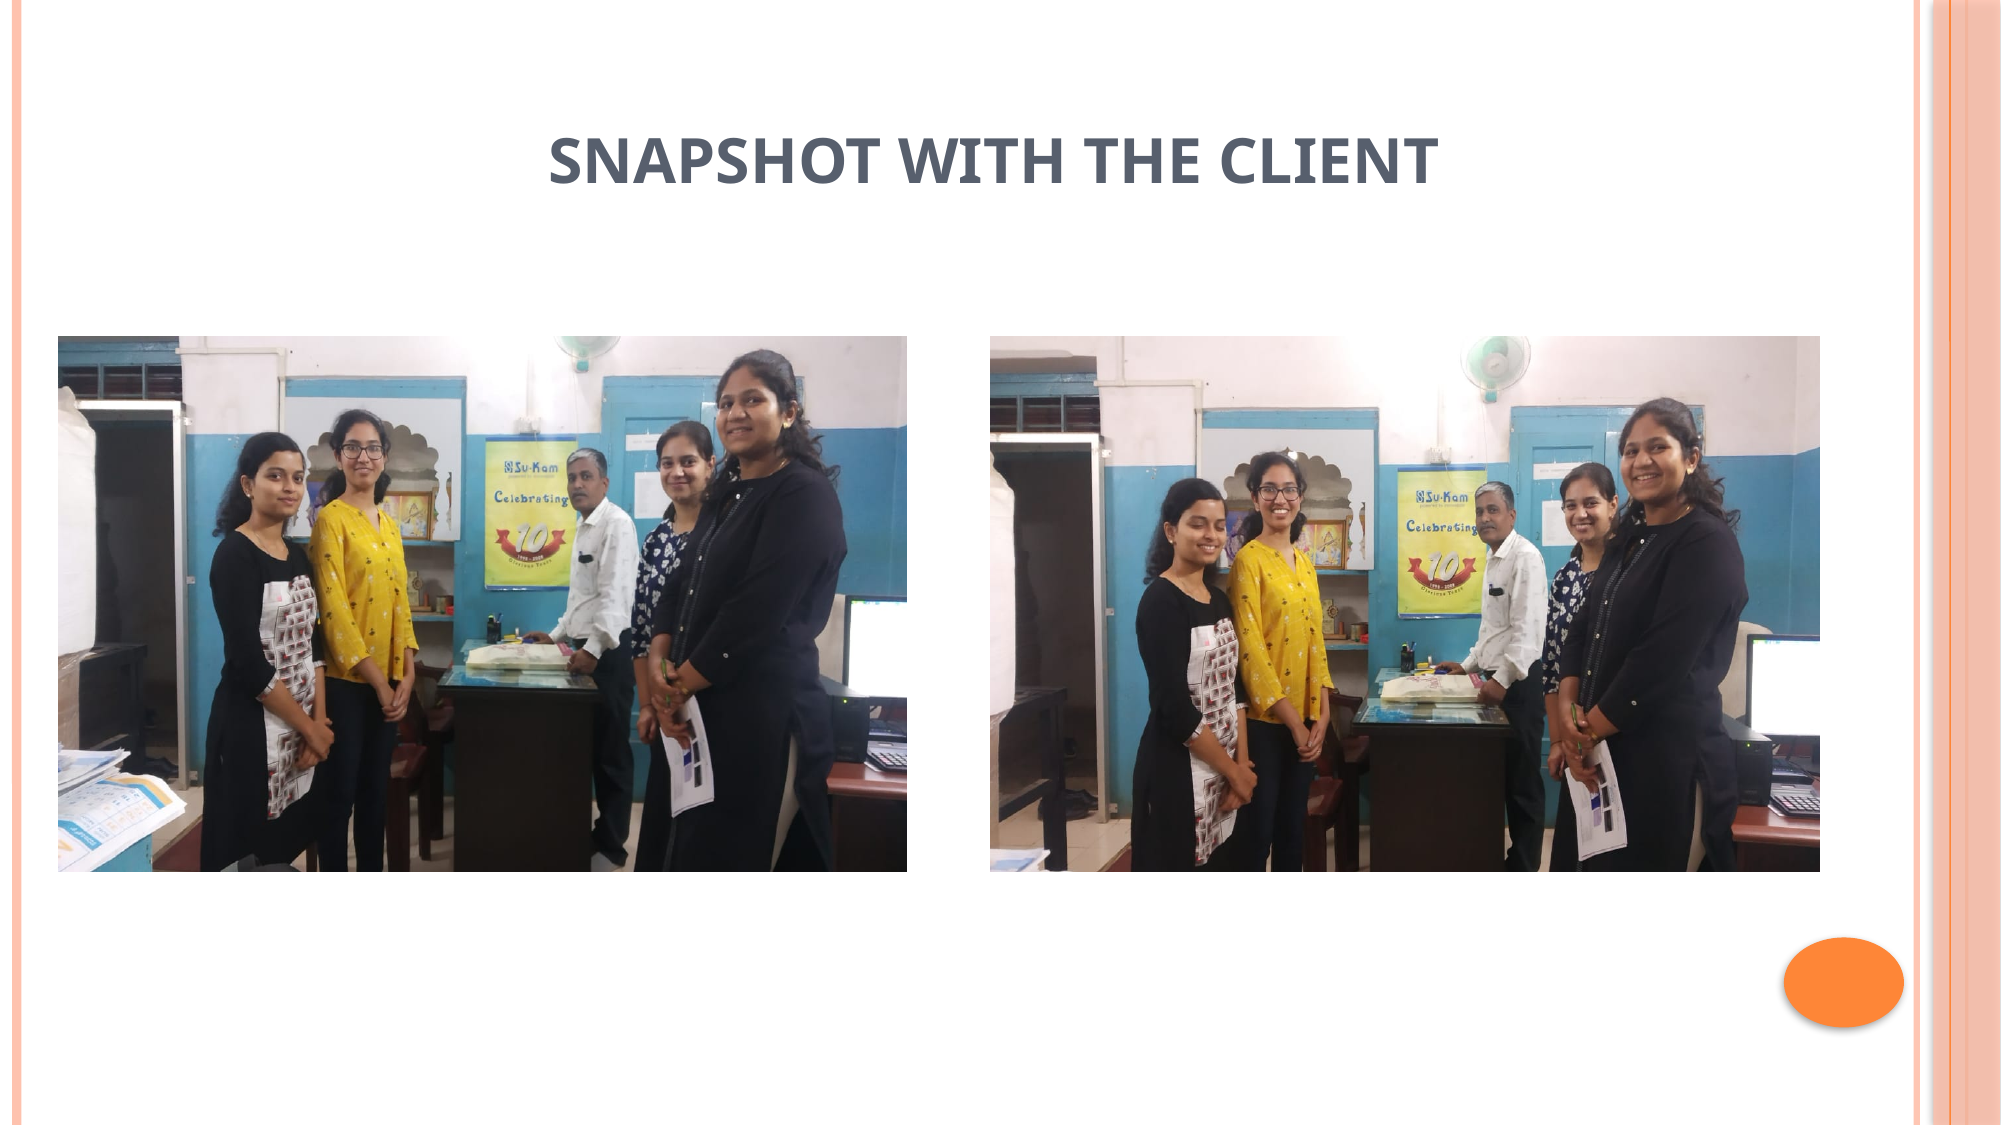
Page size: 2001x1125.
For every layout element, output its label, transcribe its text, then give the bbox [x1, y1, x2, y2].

picture [58, 335, 908, 873]
title SNAPSHOT WITH THE CLIENT [169, 37, 1820, 204]
picture [989, 335, 1820, 873]
